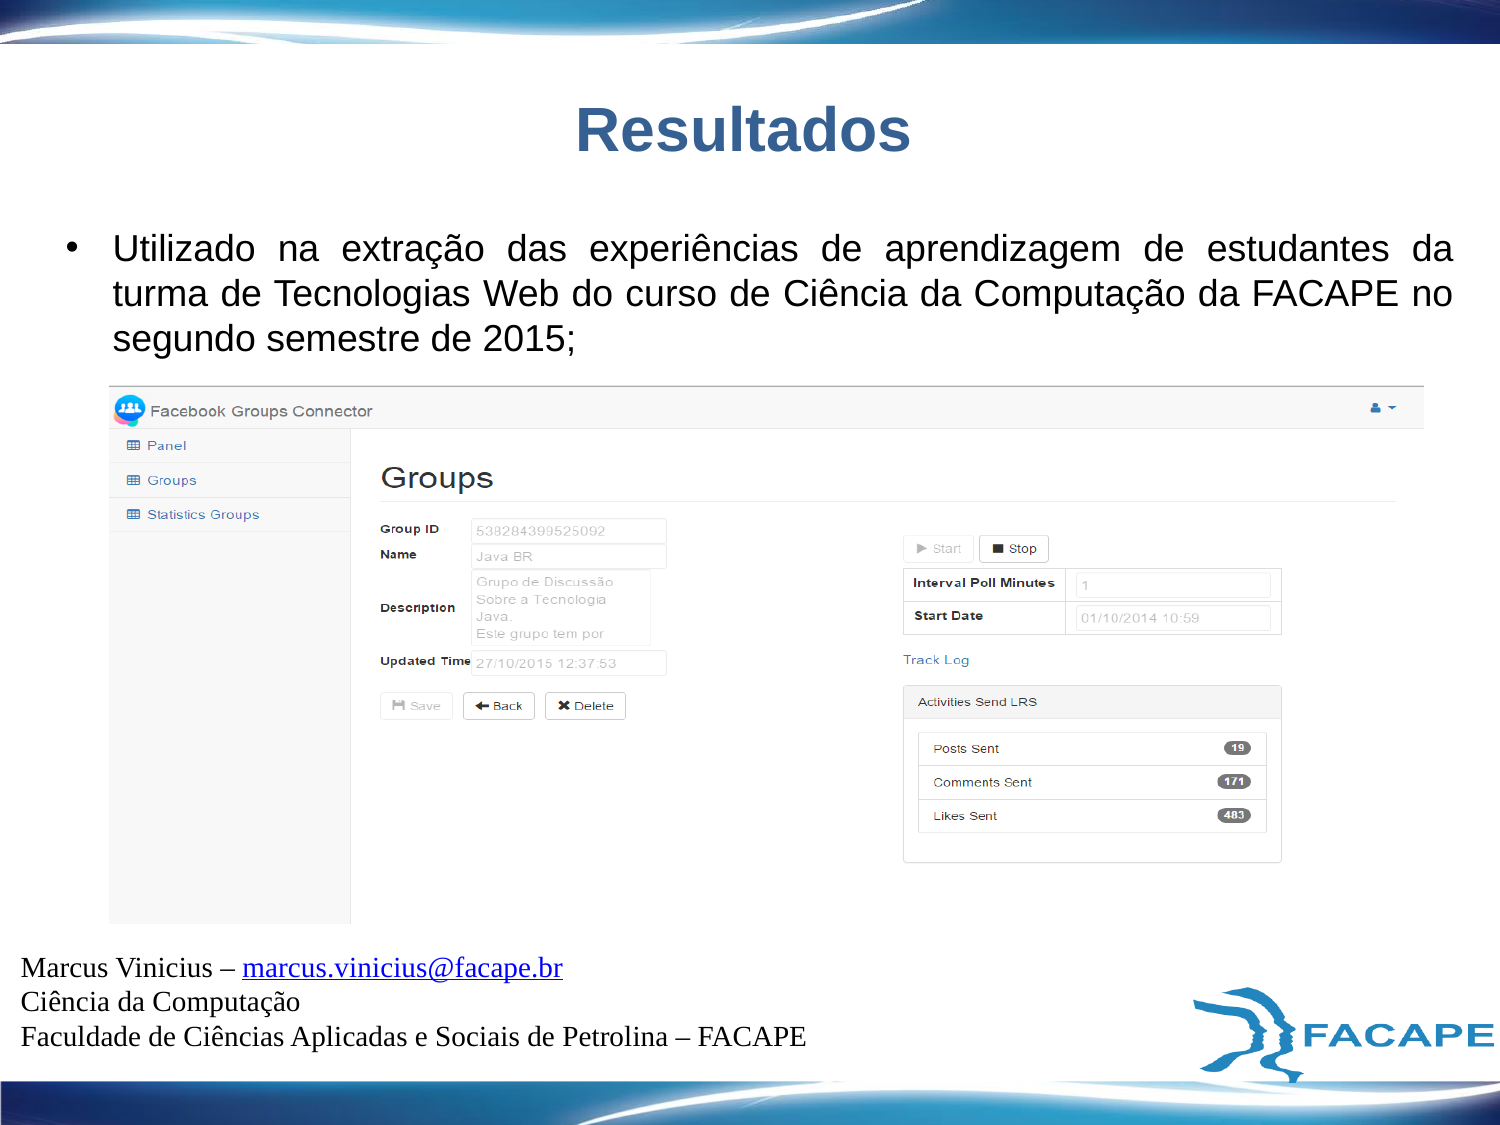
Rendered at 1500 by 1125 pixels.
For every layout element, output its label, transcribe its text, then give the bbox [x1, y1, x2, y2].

text_box Resultados [283, 81, 1205, 172]
picture [0, 987, 1500, 1125]
picture [108, 385, 1424, 924]
picture [0, 0, 1500, 44]
text_box Marcus Vinicius – marcus.vinicius@facape.br Ciência da Computação Faculdade de Ciências Aplicadas e Sociais de Petrolina – FACAPE [5, 940, 1282, 1061]
text_box Utilizado na extração das experiências de aprendizagem de estudantes da turma de Tecnologias Web do curso de Ciência da Computação da FACAPE no segundo semestre de 2015; [50, 216, 1469, 367]
